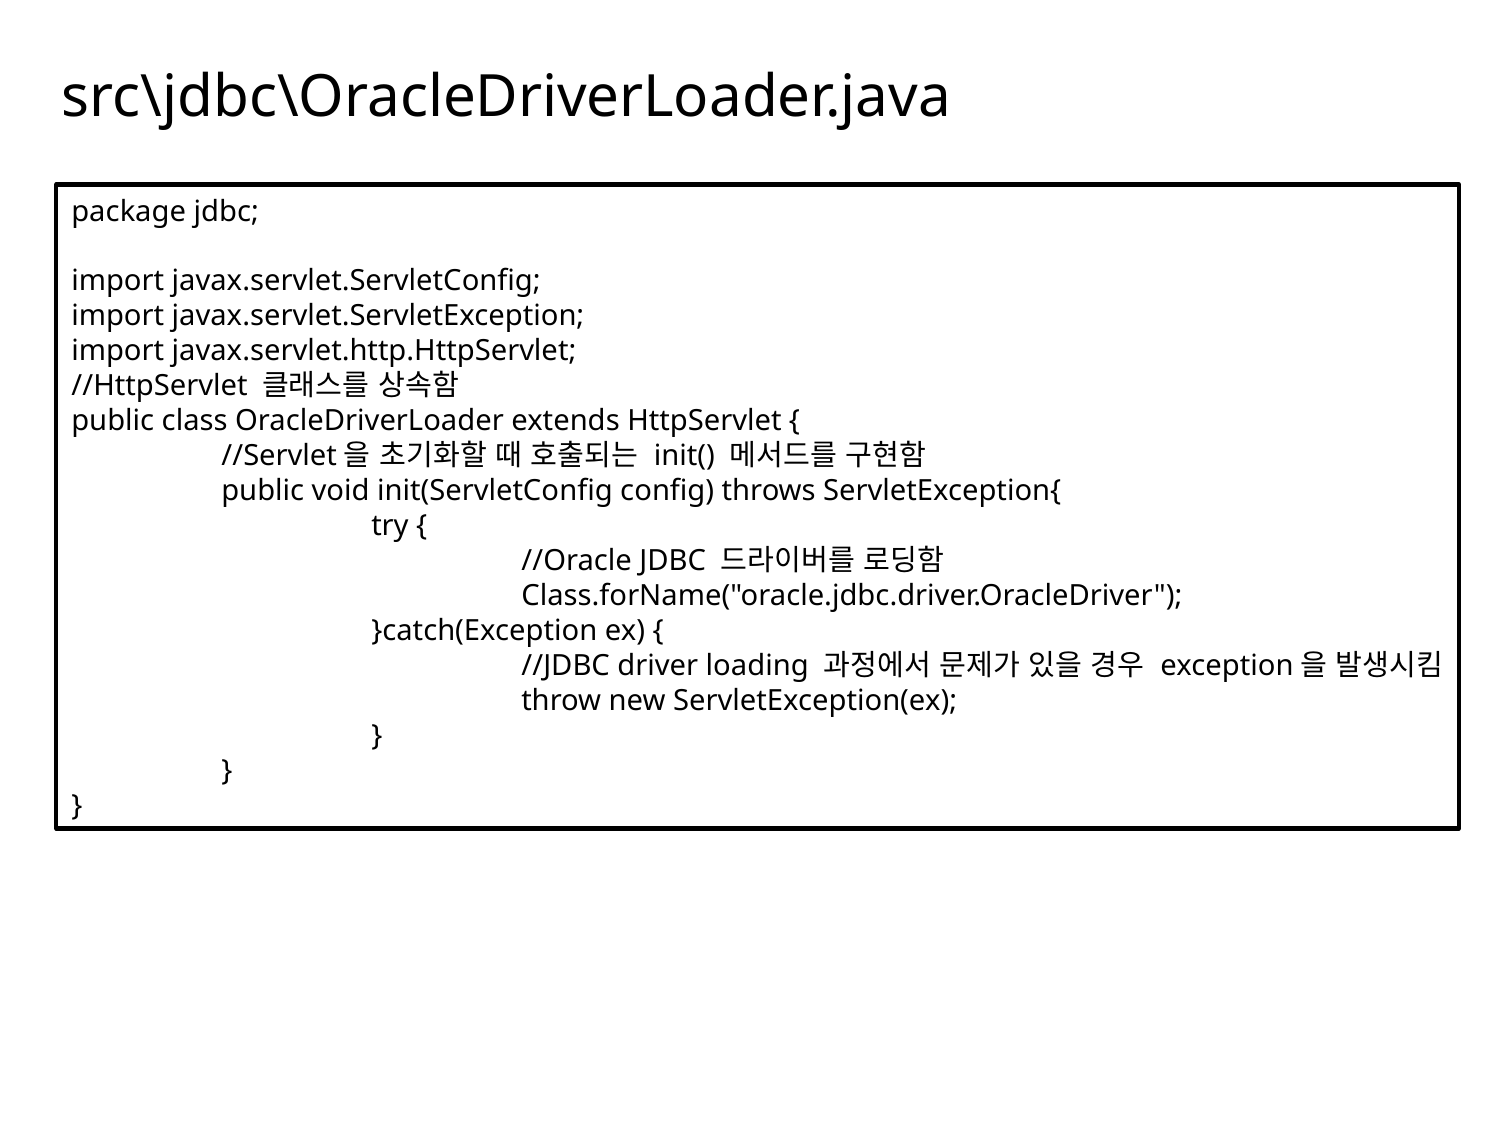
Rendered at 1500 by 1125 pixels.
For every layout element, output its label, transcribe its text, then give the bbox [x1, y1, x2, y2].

title src\jdbc\OracleDriverLoader.java [46, 45, 1465, 141]
text_box package jdbc; import javax.servlet.ServletConfig; import javax.servlet.ServletException; import javax.servlet.http.HttpServlet; //HttpServlet 클래스를 상속함 public class OracleDriverLoader extends HttpServlet { //Servlet을 초기화할 때 호출되는 init() 메서드를 구현함 public void init(ServletConfig config) throws ServletException{ try { //Oracle JDBC 드라이버를 로딩함 Class.forName("oracle.jdbc.driver.OracleDriver"); }catch(Exception ex) { //JDBC driver loading 과정에서 문제가 있을 경우 exception을 발생시킴 throw new ServletException(ex); } } } [54, 182, 1461, 831]
